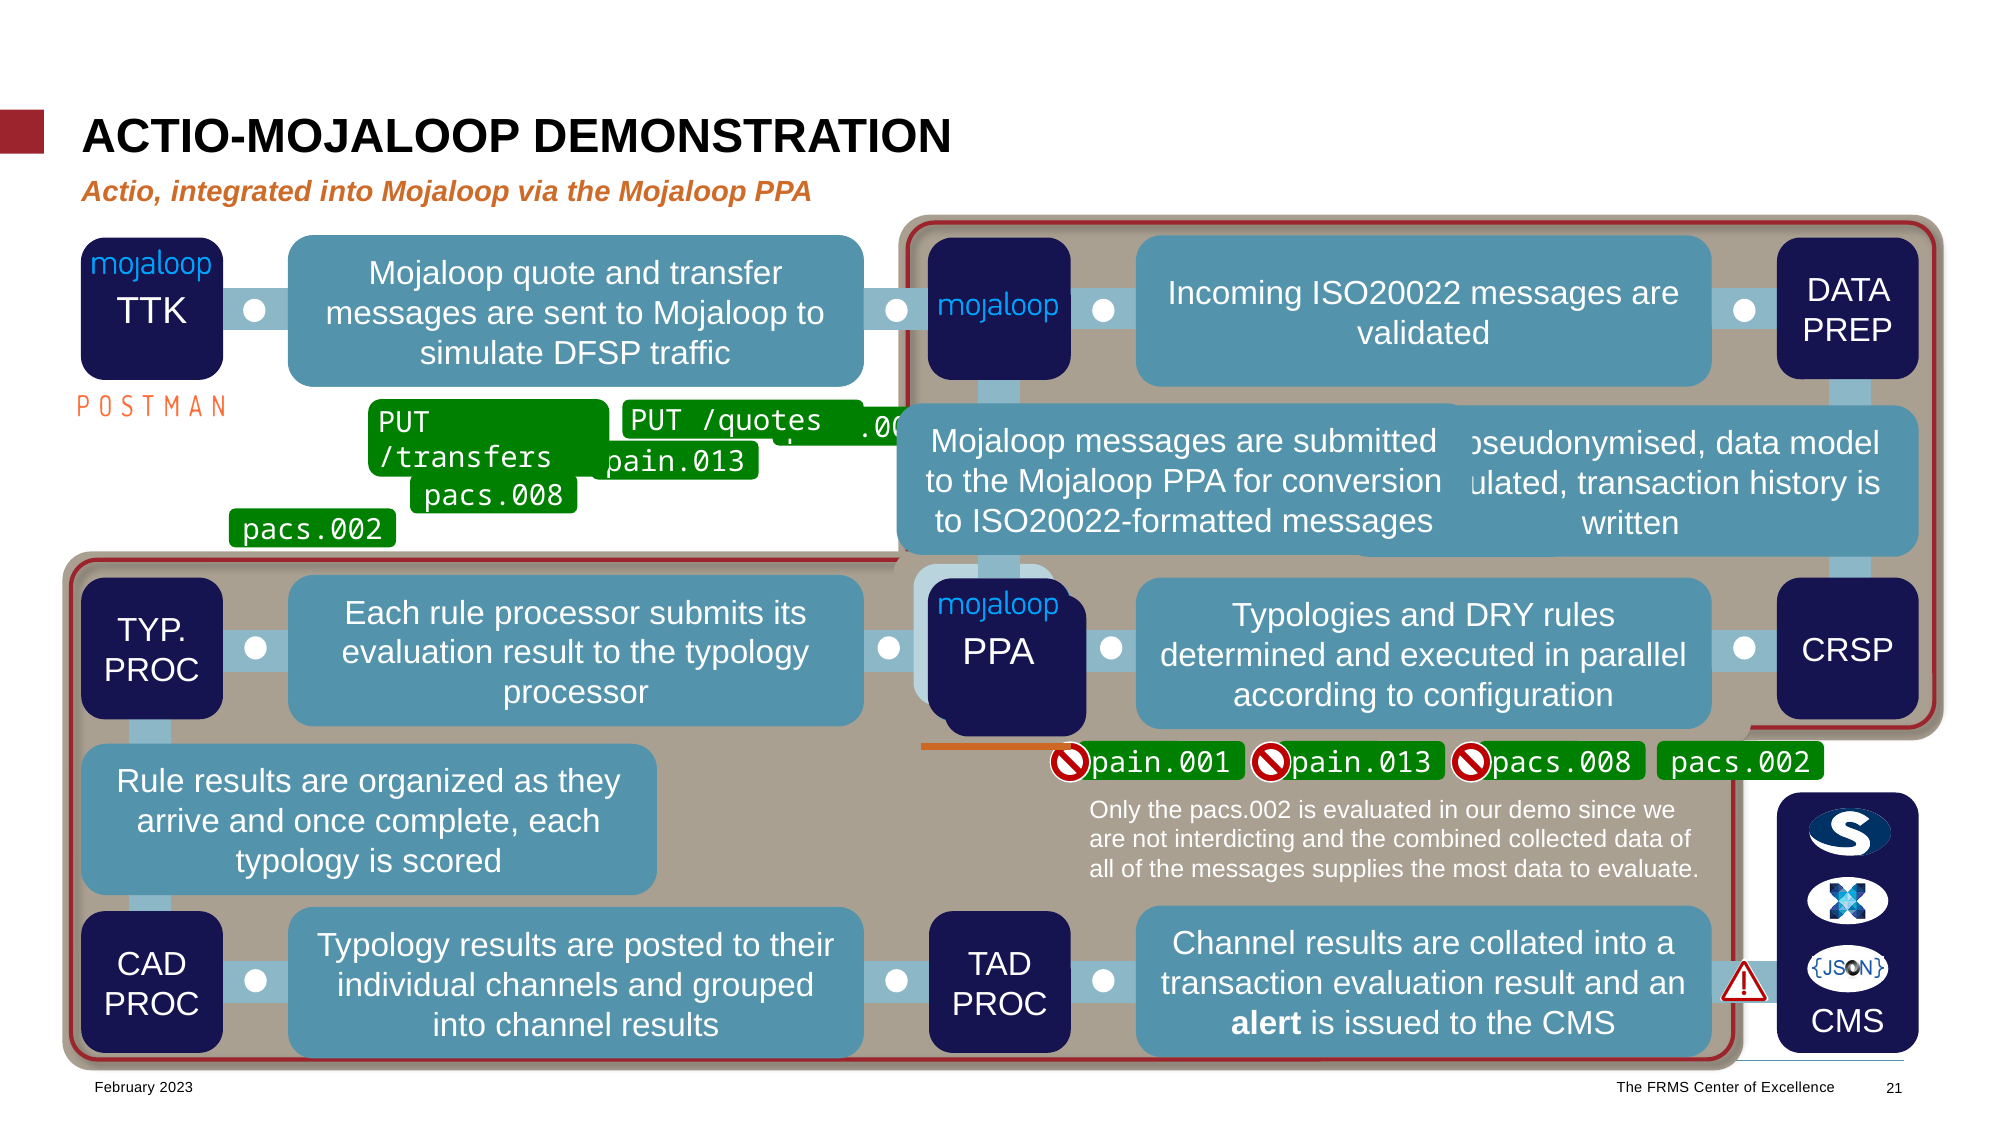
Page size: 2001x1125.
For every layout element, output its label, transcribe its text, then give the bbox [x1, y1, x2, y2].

title ACTIO-MOJALOOP Demonstration [81, 106, 1905, 154]
slide_number 21 [1850, 1082, 1903, 1105]
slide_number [79, 1082, 268, 1105]
footer The FRMS Center of Excellence [1174, 1082, 1850, 1105]
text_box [62, 214, 1944, 1071]
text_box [80, 234, 1473, 747]
list Actio, integrated into Mojaloop via the Mojaloop PPA [81, 172, 1905, 212]
